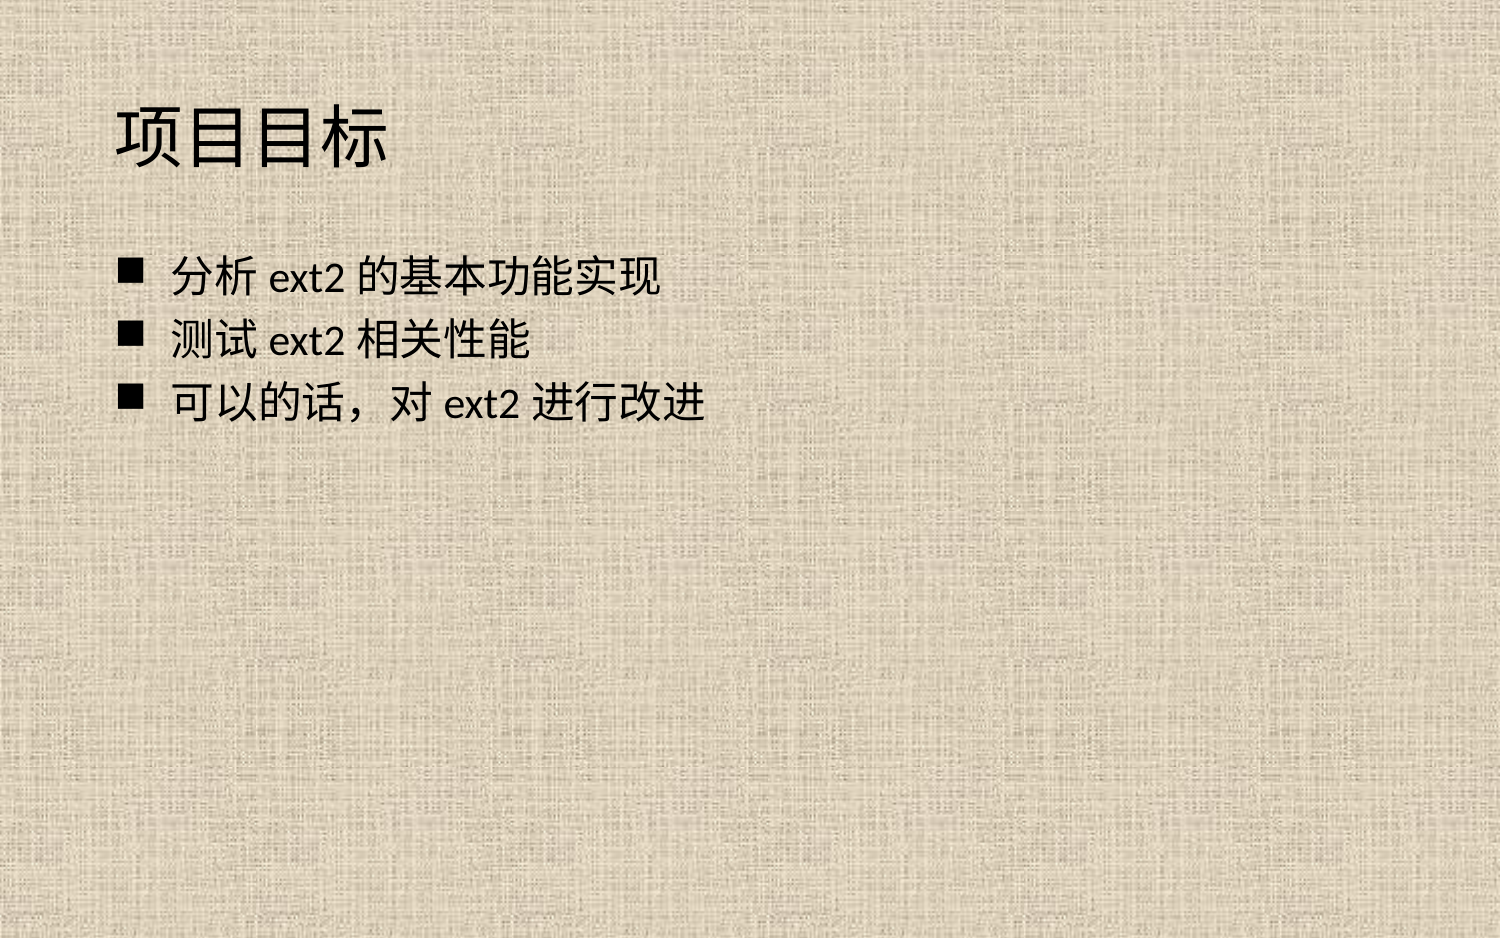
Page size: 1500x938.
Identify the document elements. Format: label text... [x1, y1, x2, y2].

picture [0, 0, 1500, 938]
list 分析ext2的基本功能实现 测试ext2相关性能 可以的话，对ext2进行改进 [103, 249, 1397, 845]
title 项目目标 [103, 49, 1397, 232]
